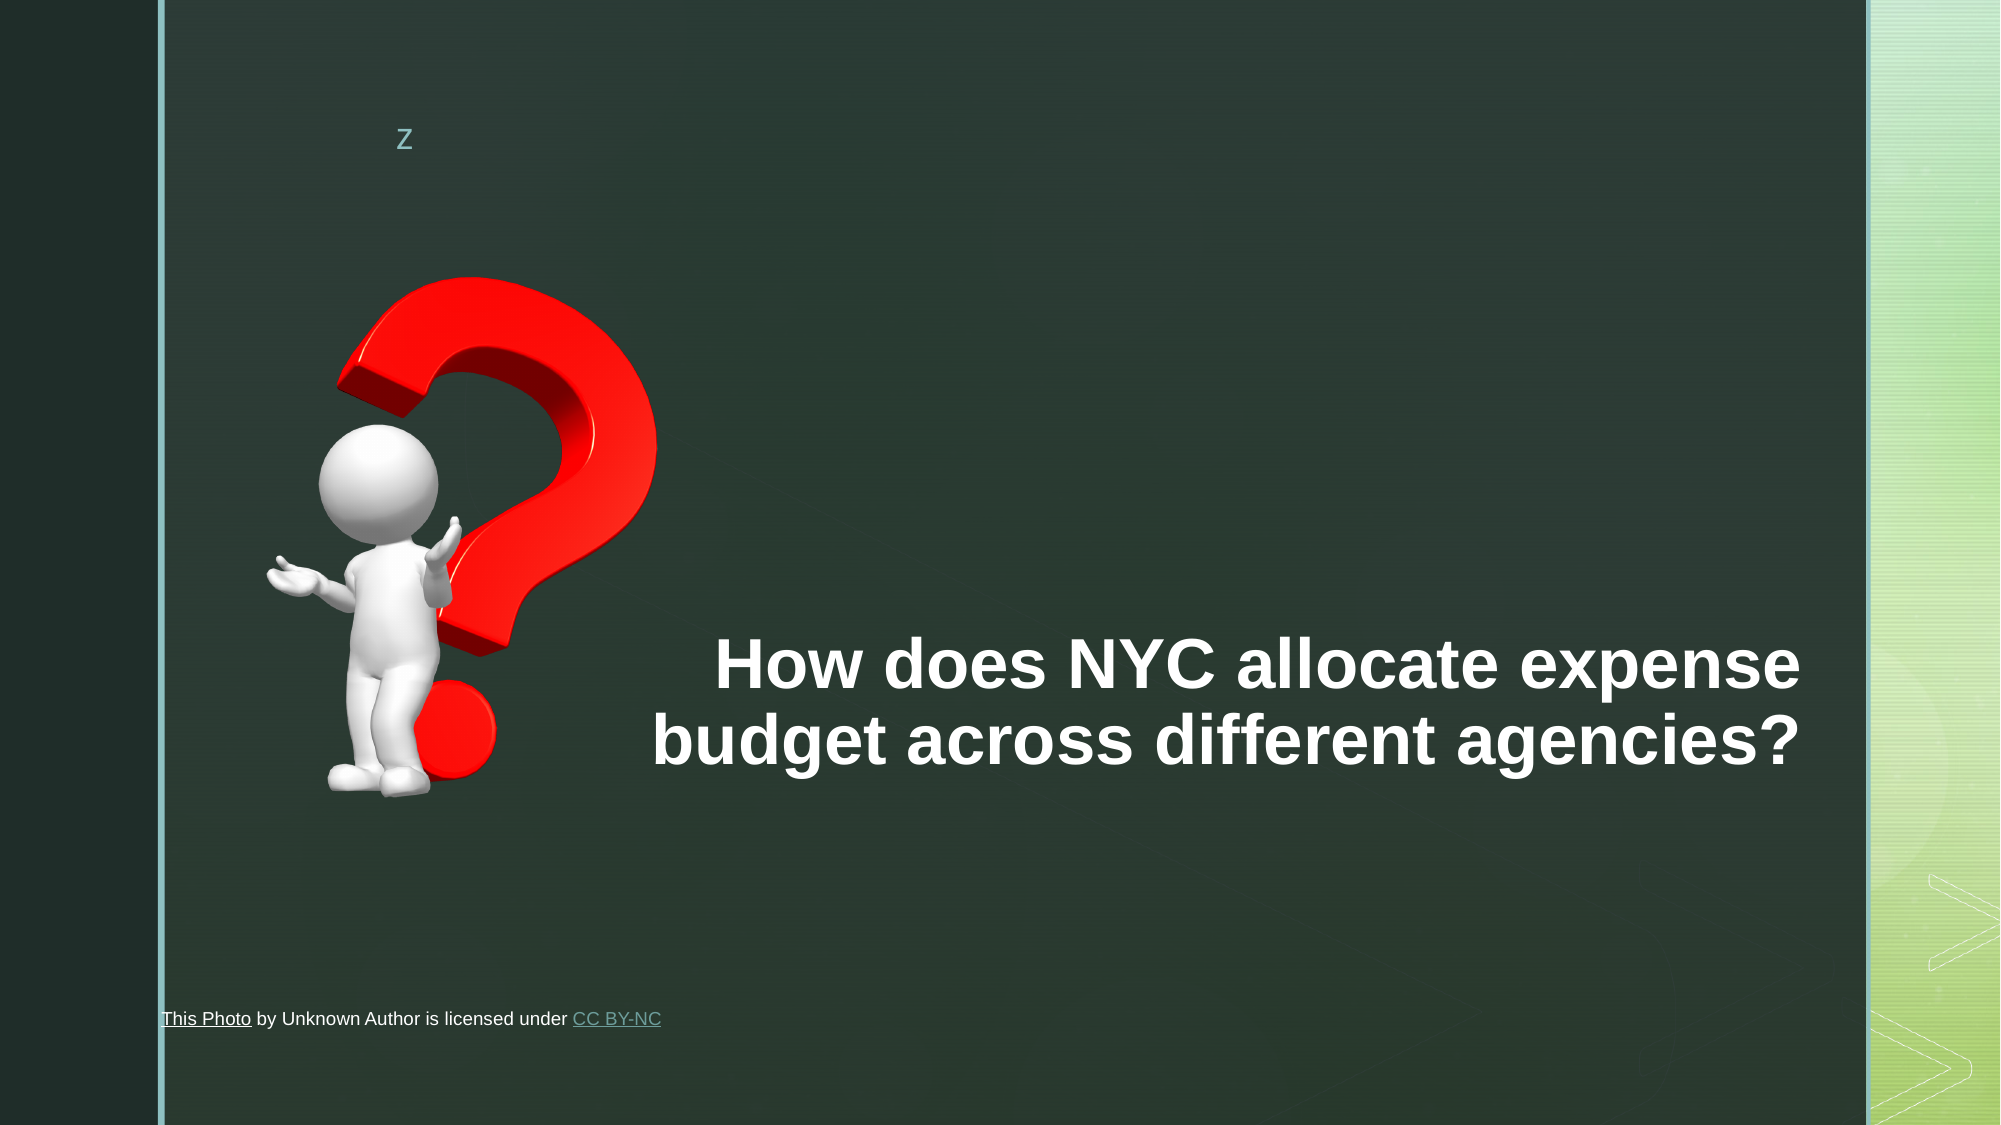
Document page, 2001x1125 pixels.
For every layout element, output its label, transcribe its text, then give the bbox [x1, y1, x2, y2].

text_box This Photo by Unknown Author is licensed under CC BY-NC [146, 998, 711, 1037]
picture [1871, 0, 2001, 1125]
title How does NYC allocate expense budget across different agencies? [512, 619, 1818, 911]
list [146, 258, 711, 824]
